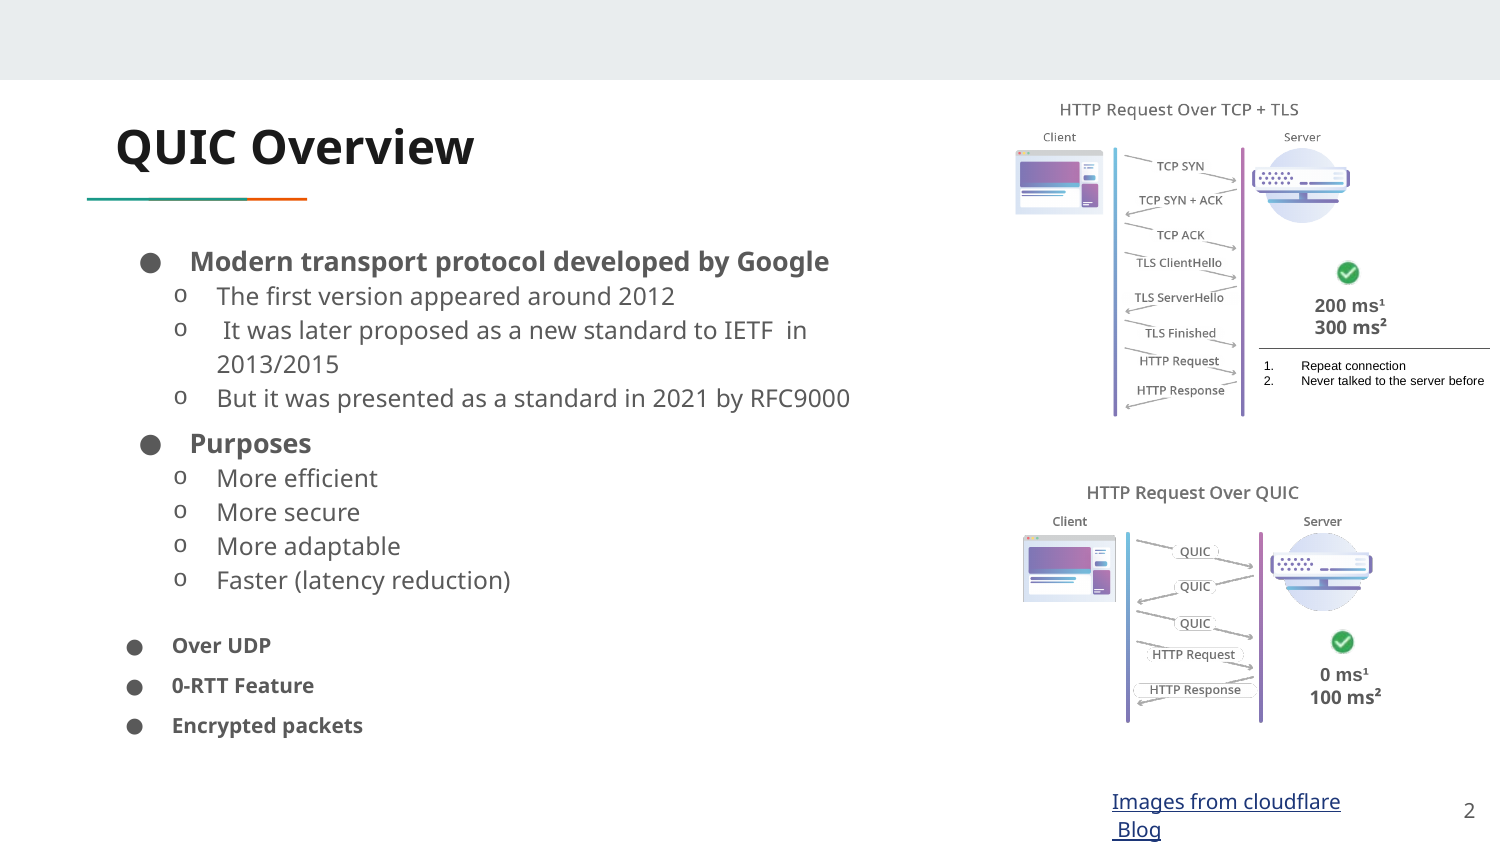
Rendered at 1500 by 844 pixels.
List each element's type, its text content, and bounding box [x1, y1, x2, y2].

picture [988, 73, 1407, 757]
list Modern transport protocol developed by Google The first version appeared around 2012 It was later proposed as a new standard to IETF in 2013/2015 But it was presented as a standard in 2021 by RFC9000 [100, 224, 931, 429]
text_box Over UDP 0-RTT Feature Encrypted packets [88, 603, 767, 754]
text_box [1300, 252, 1406, 347]
slide_number 2 [1400, 779, 1491, 844]
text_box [1294, 622, 1401, 717]
text_box Images from cloudflare Blog [1097, 780, 1387, 844]
text_box Repeat connection Never talked to the server before [1366, 350, 1500, 396]
title QUIC Overview [100, 102, 983, 190]
text_box Purposes More efficient More secure More adaptable Faster (latency reduction) [100, 406, 811, 611]
